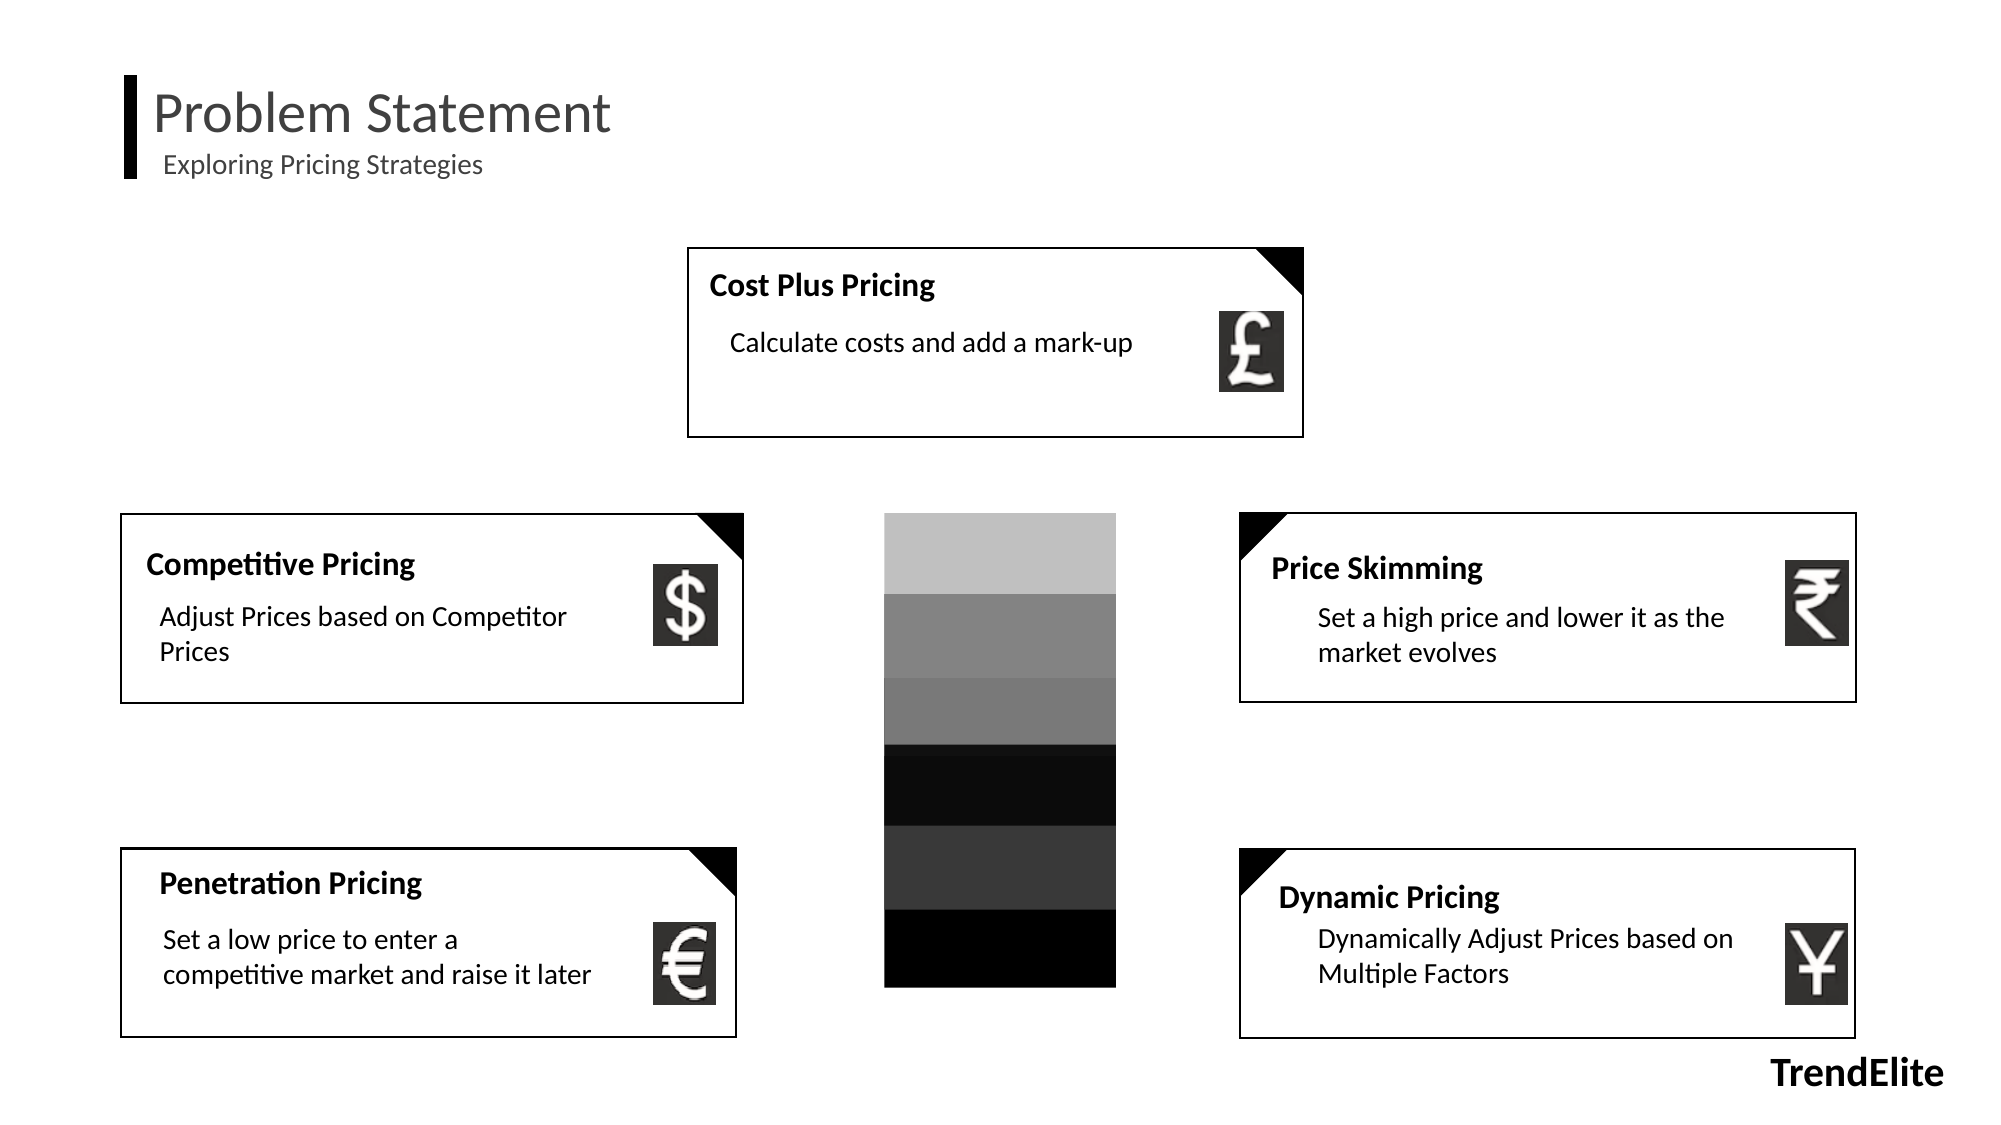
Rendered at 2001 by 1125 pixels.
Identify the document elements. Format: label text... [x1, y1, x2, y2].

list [653, 564, 718, 646]
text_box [120, 848, 736, 1038]
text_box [884, 512, 1116, 988]
text_box Exploring Pricing Strategies [148, 137, 549, 188]
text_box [1239, 848, 1856, 1038]
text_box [1240, 512, 1856, 702]
text_box TrendElite [1755, 1037, 1985, 1103]
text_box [687, 247, 1303, 437]
text_box Adjust Prices based on Competitor Prices [144, 590, 615, 700]
text_box Problem Statement [99, 67, 654, 152]
text_box Competitive Pricing [131, 534, 497, 590]
text_box [692, 511, 745, 564]
text_box [120, 513, 744, 704]
